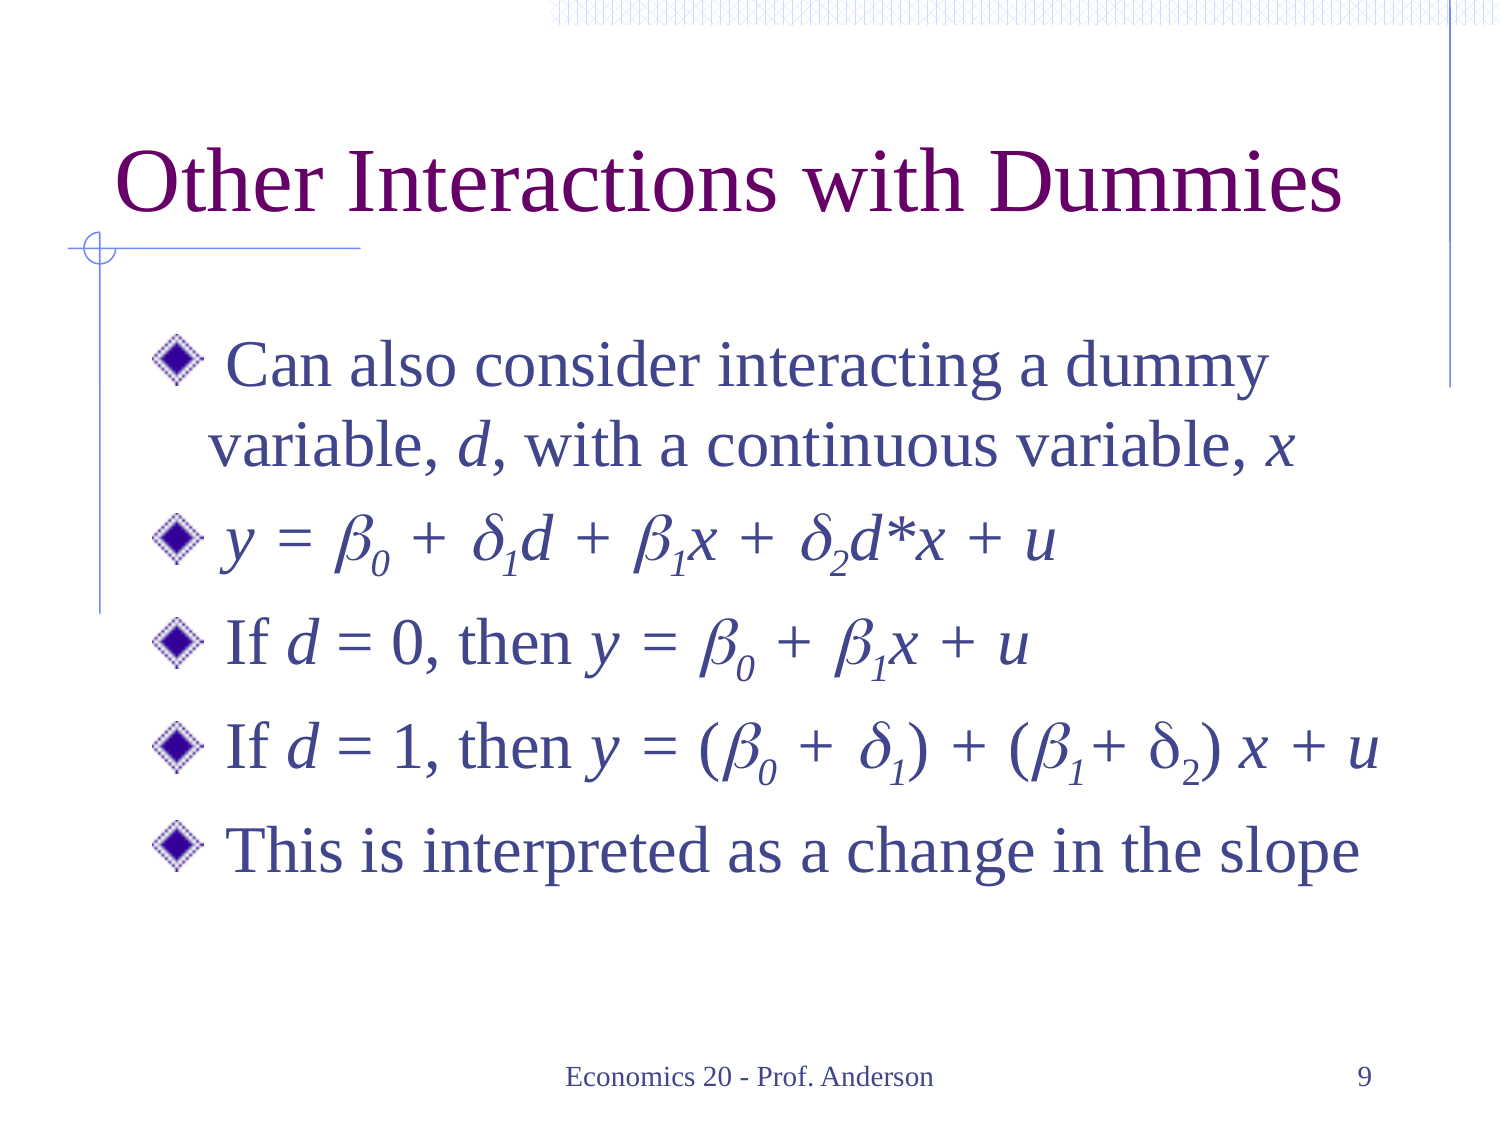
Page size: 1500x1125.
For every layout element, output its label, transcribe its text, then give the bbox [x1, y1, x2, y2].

picture [152, 721, 204, 774]
picture [152, 513, 204, 565]
footer Economics 20 - Prof. Anderson [512, 1025, 988, 1100]
list Can also consider interacting a dummy variable, d, with a continuous variable, x y = b0 + d1d + b1x + d2d*x + u If d = 0, then y = b0 + b1x + u If d = 1, then y = (b0 + d1) + (b1+ d2) x + u This is interpreted as a change in the slope [137, 312, 1413, 988]
title Other Interactions with Dummies [99, 50, 1375, 238]
picture [152, 820, 204, 872]
picture [152, 617, 204, 669]
slide_number 9 [1074, 1025, 1388, 1100]
picture [152, 334, 204, 386]
